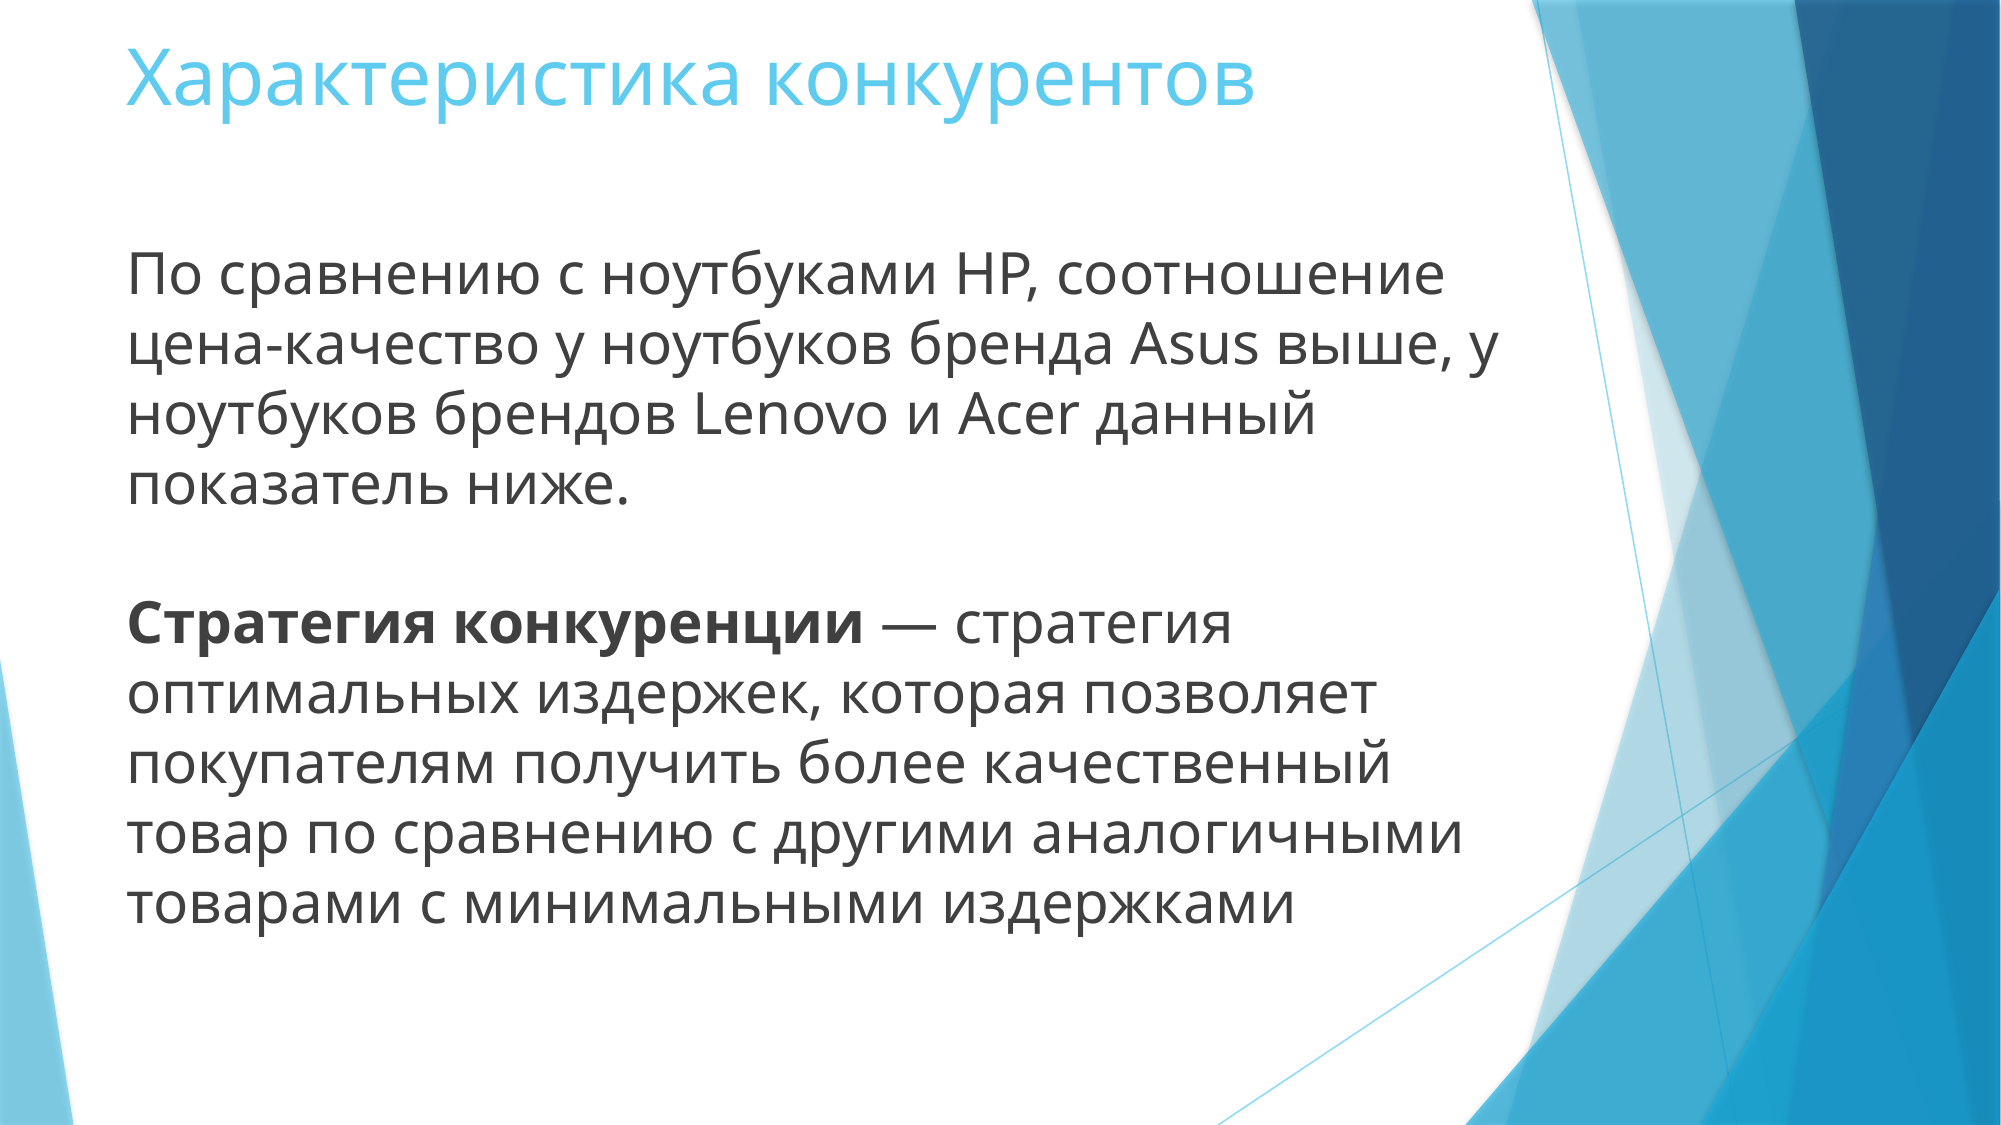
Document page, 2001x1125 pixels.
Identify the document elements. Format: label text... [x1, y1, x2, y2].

list По сравнению с ноутбуками HP, соотношение цена-качество у ноутбуков бренда Asus выше, у ноутбуков брендов Lenovo и Acer данный показатель ниже. Стратегия конкуренции — стратегия оптимальных издержек, которая позволяет покупателям получить более качественный товар по сравнению с другими аналогичными товарами с минимальными издержками [111, 147, 1522, 1025]
title Характеристика конкурентов [111, 18, 1522, 129]
